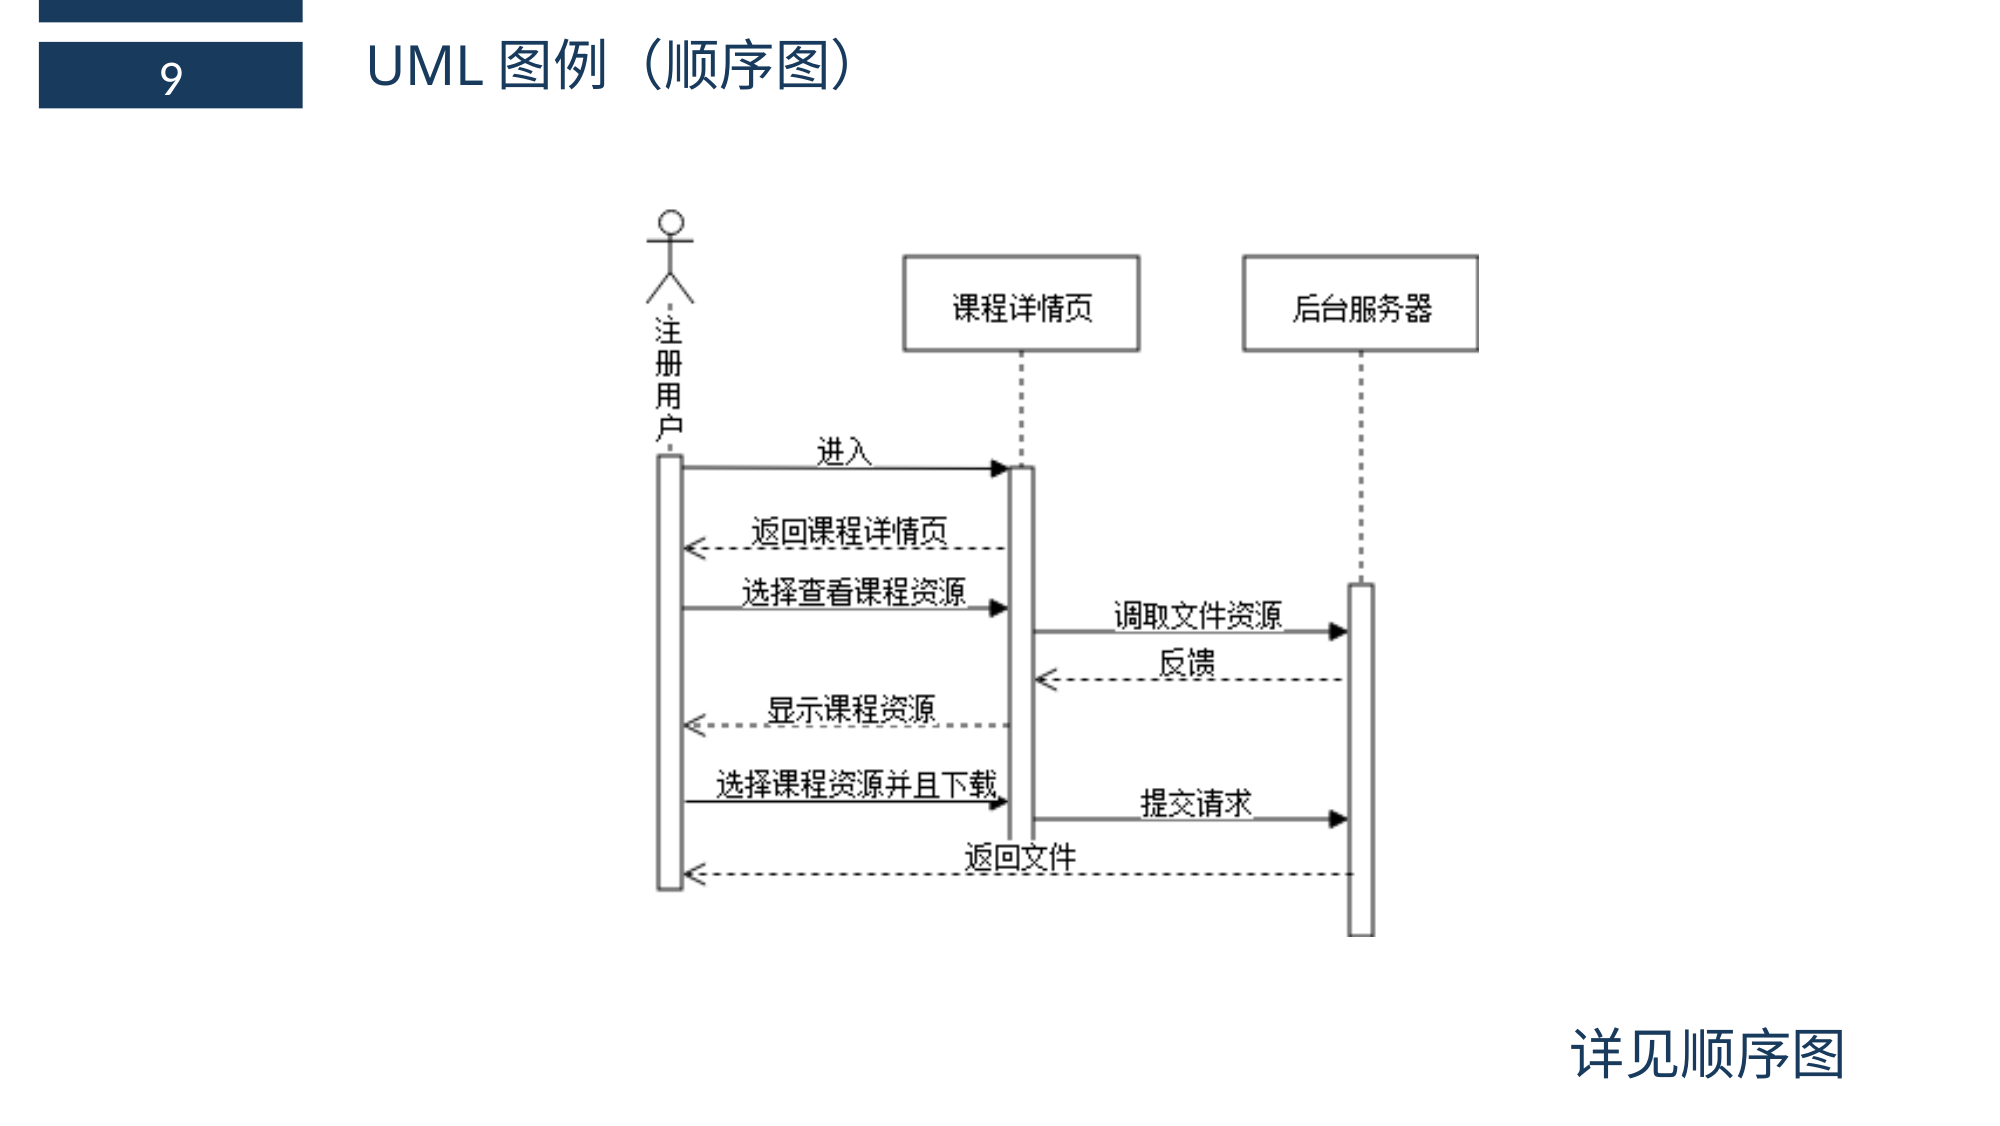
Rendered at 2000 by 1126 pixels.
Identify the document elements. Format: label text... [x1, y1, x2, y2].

picture [645, 208, 1480, 937]
text_box 详见顺序图 [1554, 1011, 2000, 1093]
text_box 9 [37, 40, 305, 111]
text_box UML图例（顺序图） [350, 22, 1344, 104]
text_box [37, 0, 305, 24]
